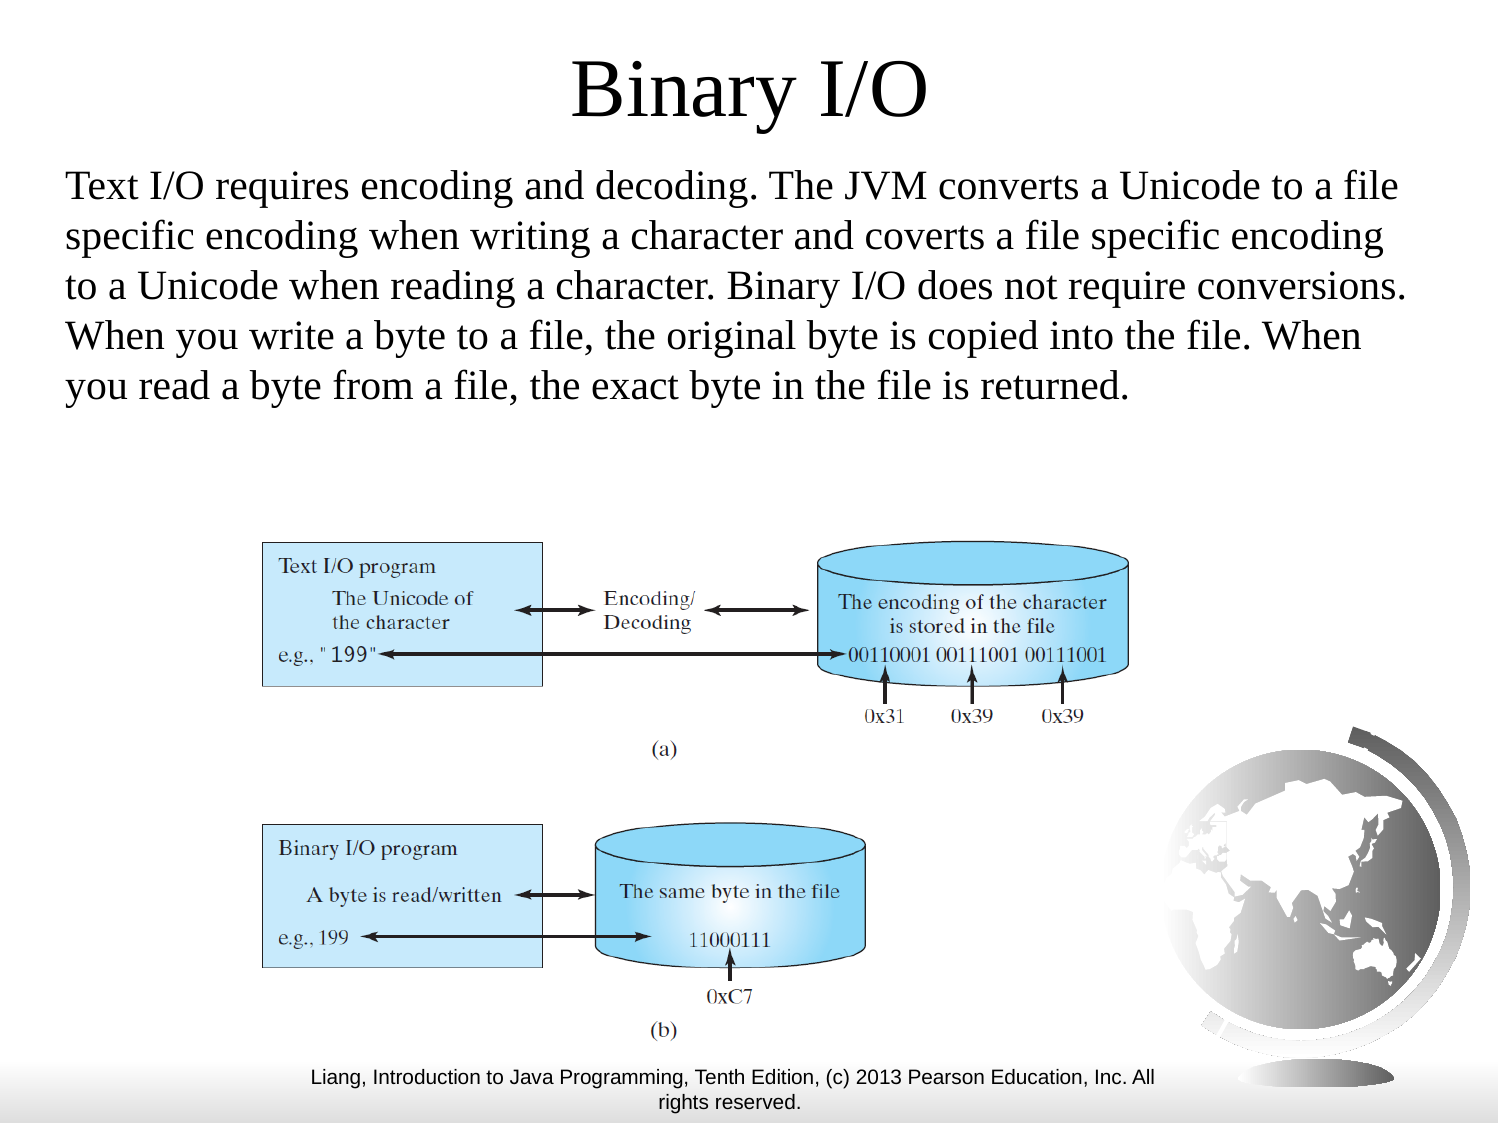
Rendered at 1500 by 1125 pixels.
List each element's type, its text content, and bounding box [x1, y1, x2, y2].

slide_number [1074, 1049, 1388, 1125]
picture [255, 534, 1143, 1050]
title Binary I/O [112, 24, 1388, 141]
list Text I/O requires encoding and decoding. The JVM converts a Unicode to a file specific encoding when writing a character and coverts a file specific encoding to a Unicode when reading a character. Binary I/O does not require conversions. When you write a byte to a file, the original byte is copied into the file. When you read a byte from a file, the exact byte in the file is returned. [50, 149, 1438, 525]
